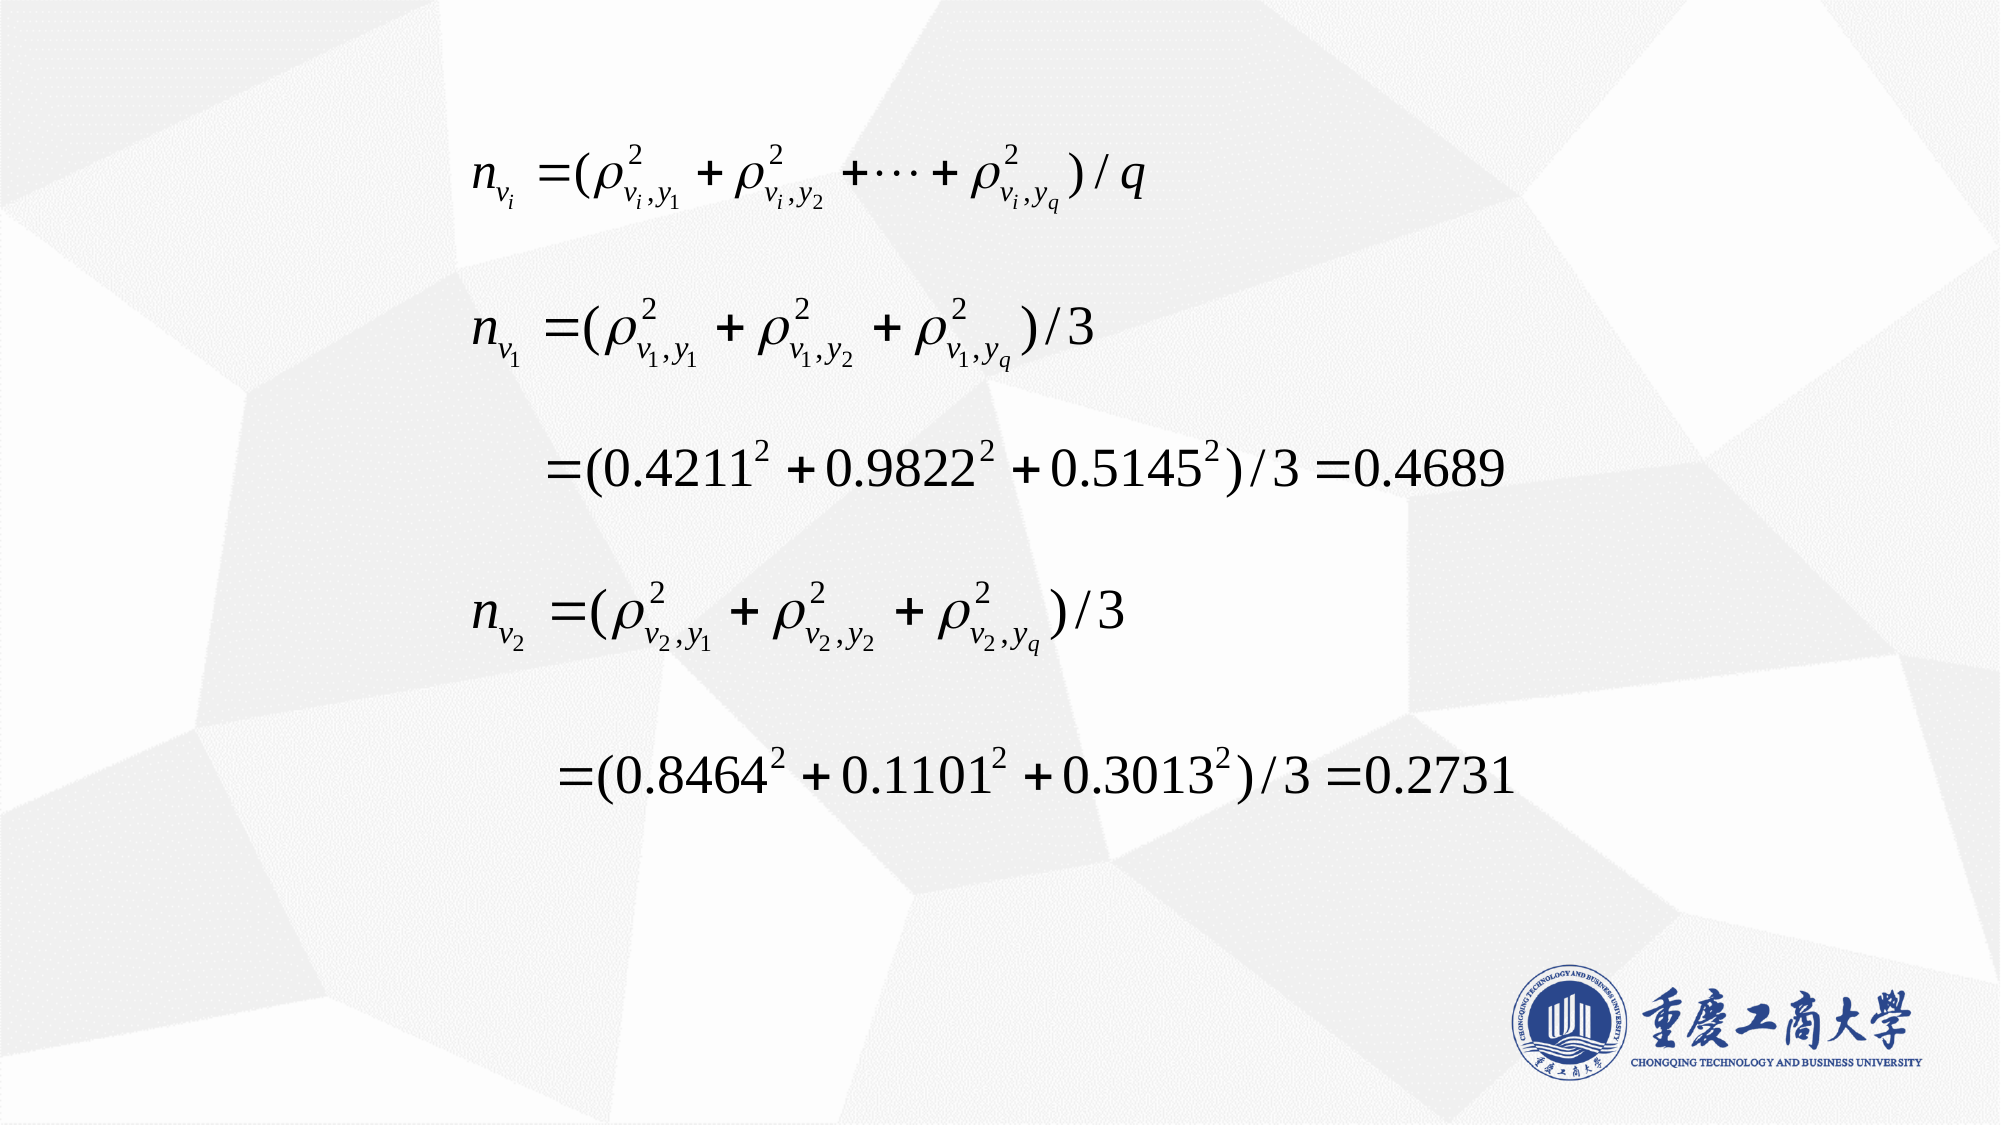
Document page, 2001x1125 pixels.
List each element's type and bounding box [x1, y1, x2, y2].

text_box [551, 739, 1517, 811]
text_box [539, 432, 1509, 504]
list [468, 574, 1127, 662]
text_box [468, 290, 1097, 377]
picture [0, 0, 2001, 1125]
list [468, 138, 1150, 218]
